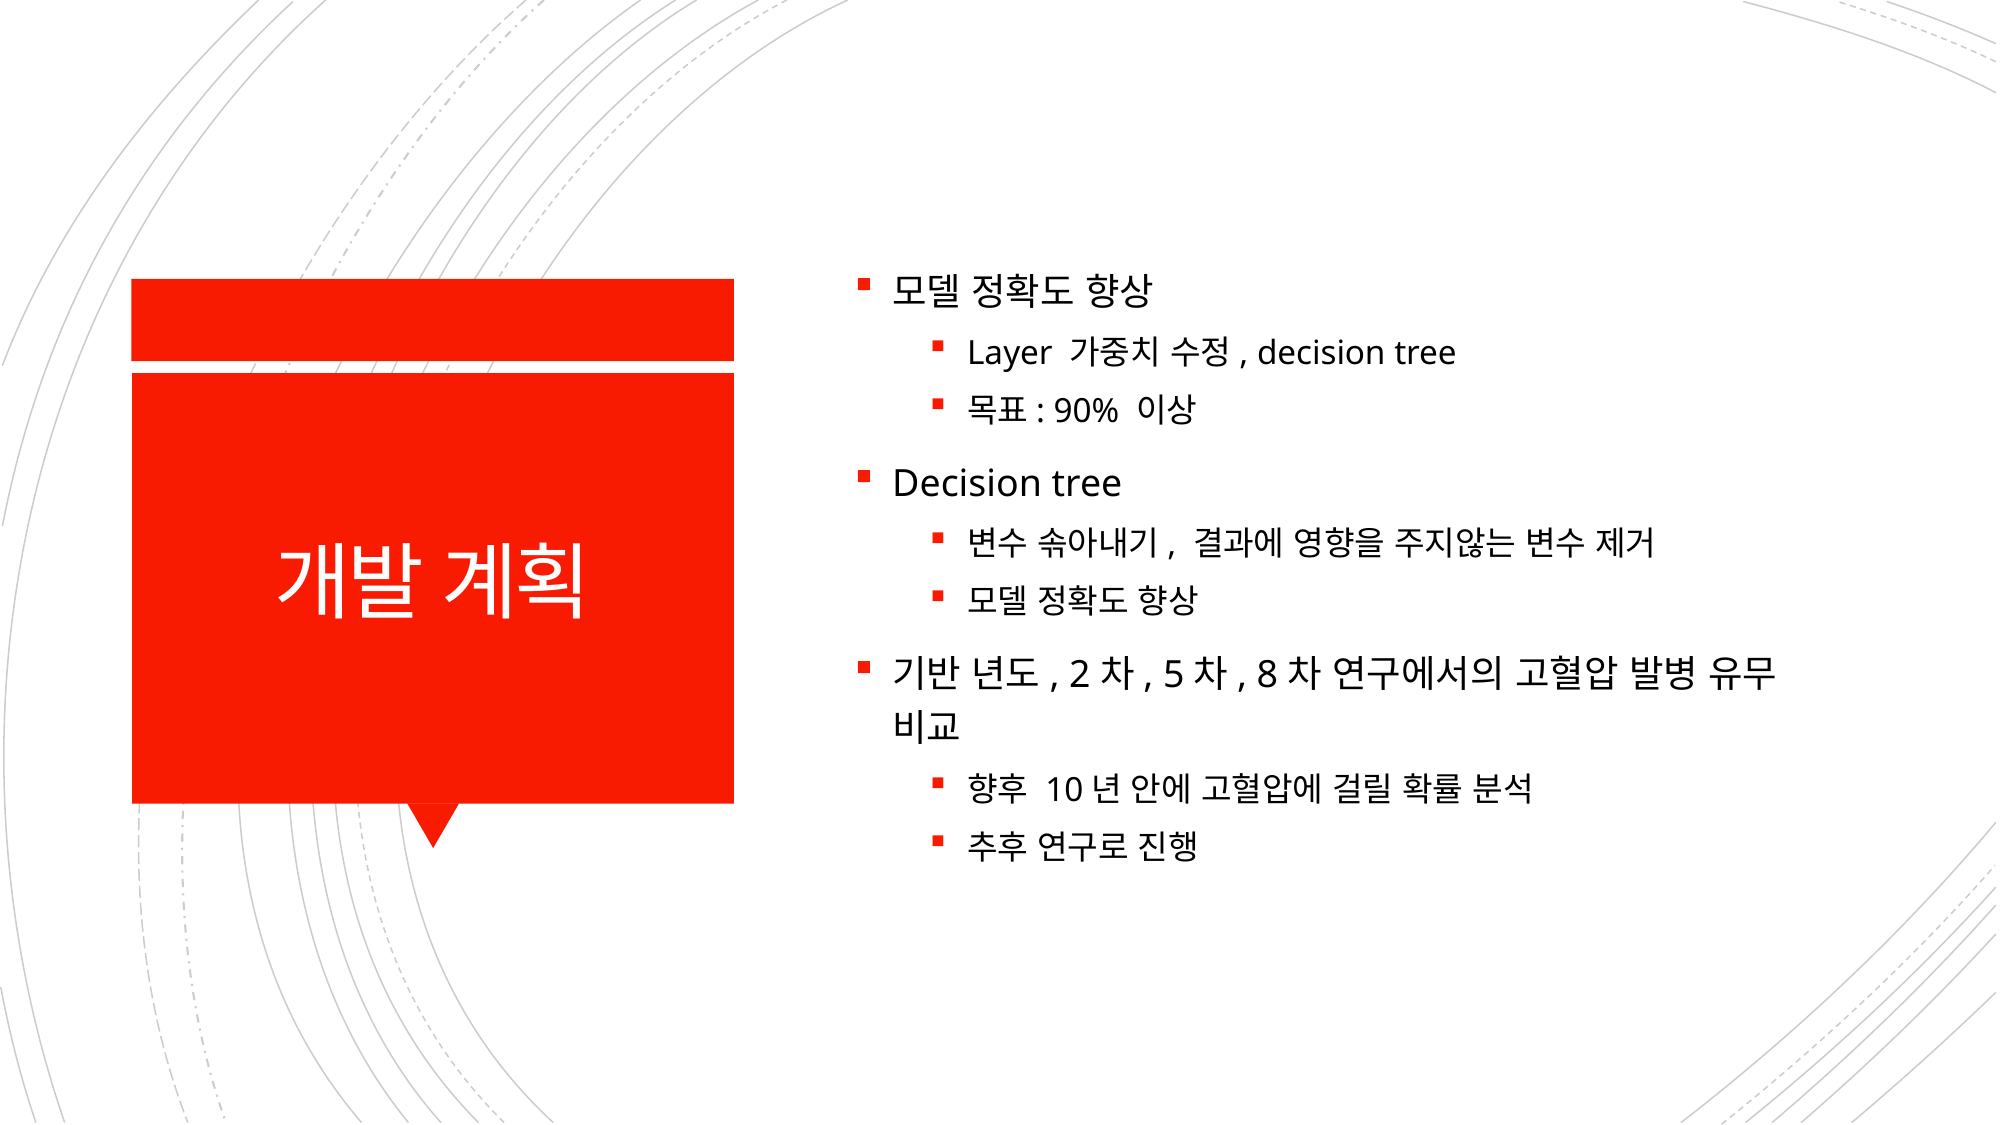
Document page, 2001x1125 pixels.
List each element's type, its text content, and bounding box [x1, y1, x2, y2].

title 개발 계획 [145, 385, 720, 789]
list 모델 정확도 향상 Layer 가중치 수정, decision tree 목표: 90% 이상 Decision tree 변수 솎아내기, 결과에 영향을 주지않는 변수 제거 모델 정확도 향상 기반 년도, 2차, 5차, 8차 연구에서의 고혈압 발병 유무 비교 향후 10년 안에 고혈압에 걸릴 확률 분석 추후 연구로 진행 [839, 131, 1871, 993]
